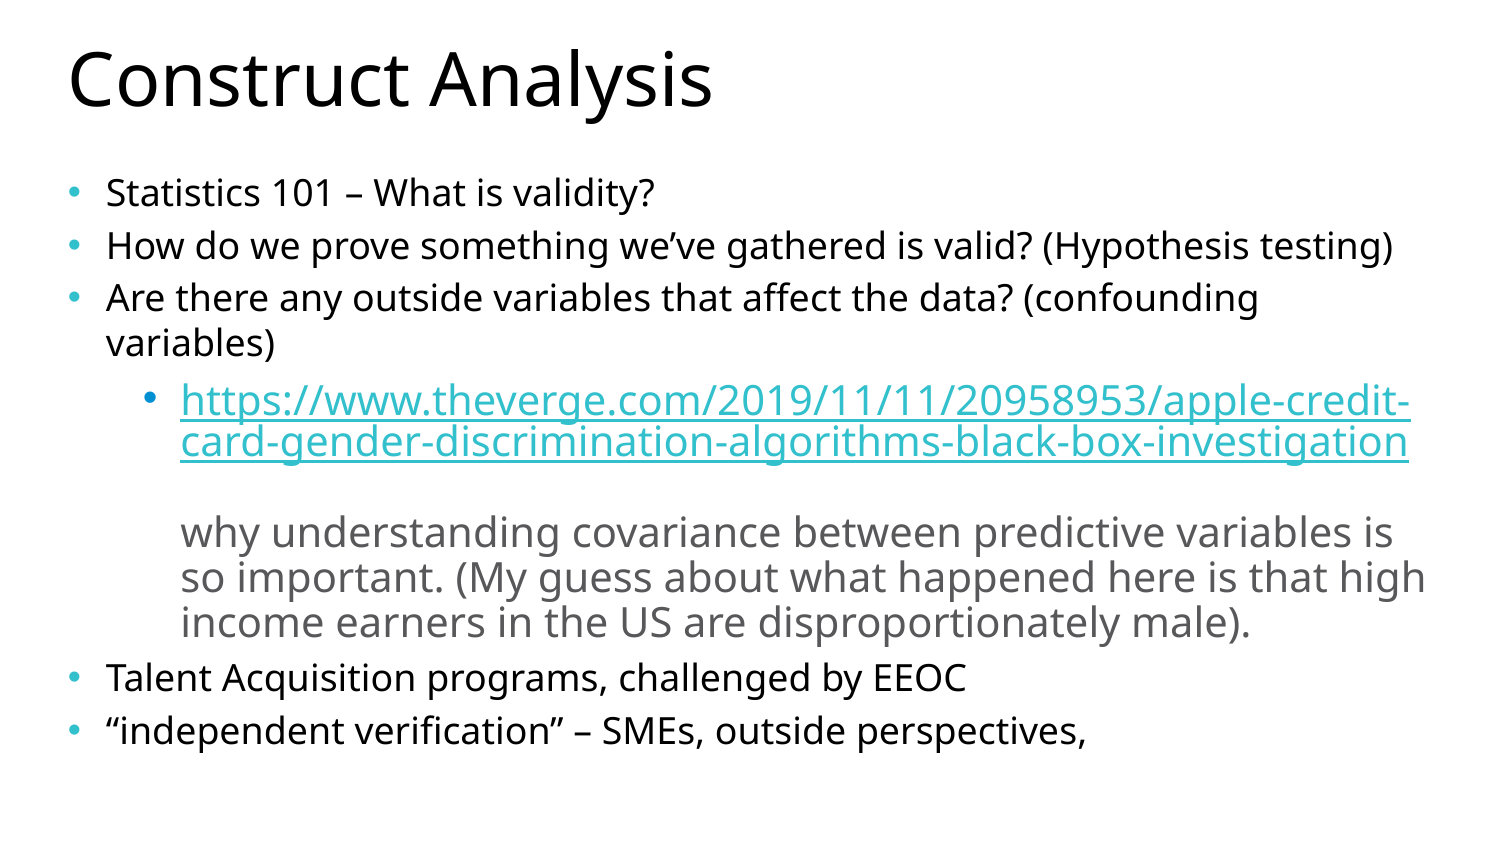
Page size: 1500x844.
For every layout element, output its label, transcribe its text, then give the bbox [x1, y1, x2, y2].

title Construct Analysis [52, 41, 1444, 142]
list Statistics 101 – What is validity? How do we prove something we’ve gathered is valid? (Hypothesis testing) Are there any outside variables that affect the data? (confounding variables) https://www.theverge.com/2019/11/11/20958953/apple-credit-card-gender-discrimination-algorithms-black-box-investigation why understanding covariance between predictive variables is so important. (My guess about what happened here is that high income earners in the US are disproportionately male). Talent Acquisition programs, challenged by EEOC “independent verification” – SMEs, outside perspectives, [52, 161, 1444, 615]
